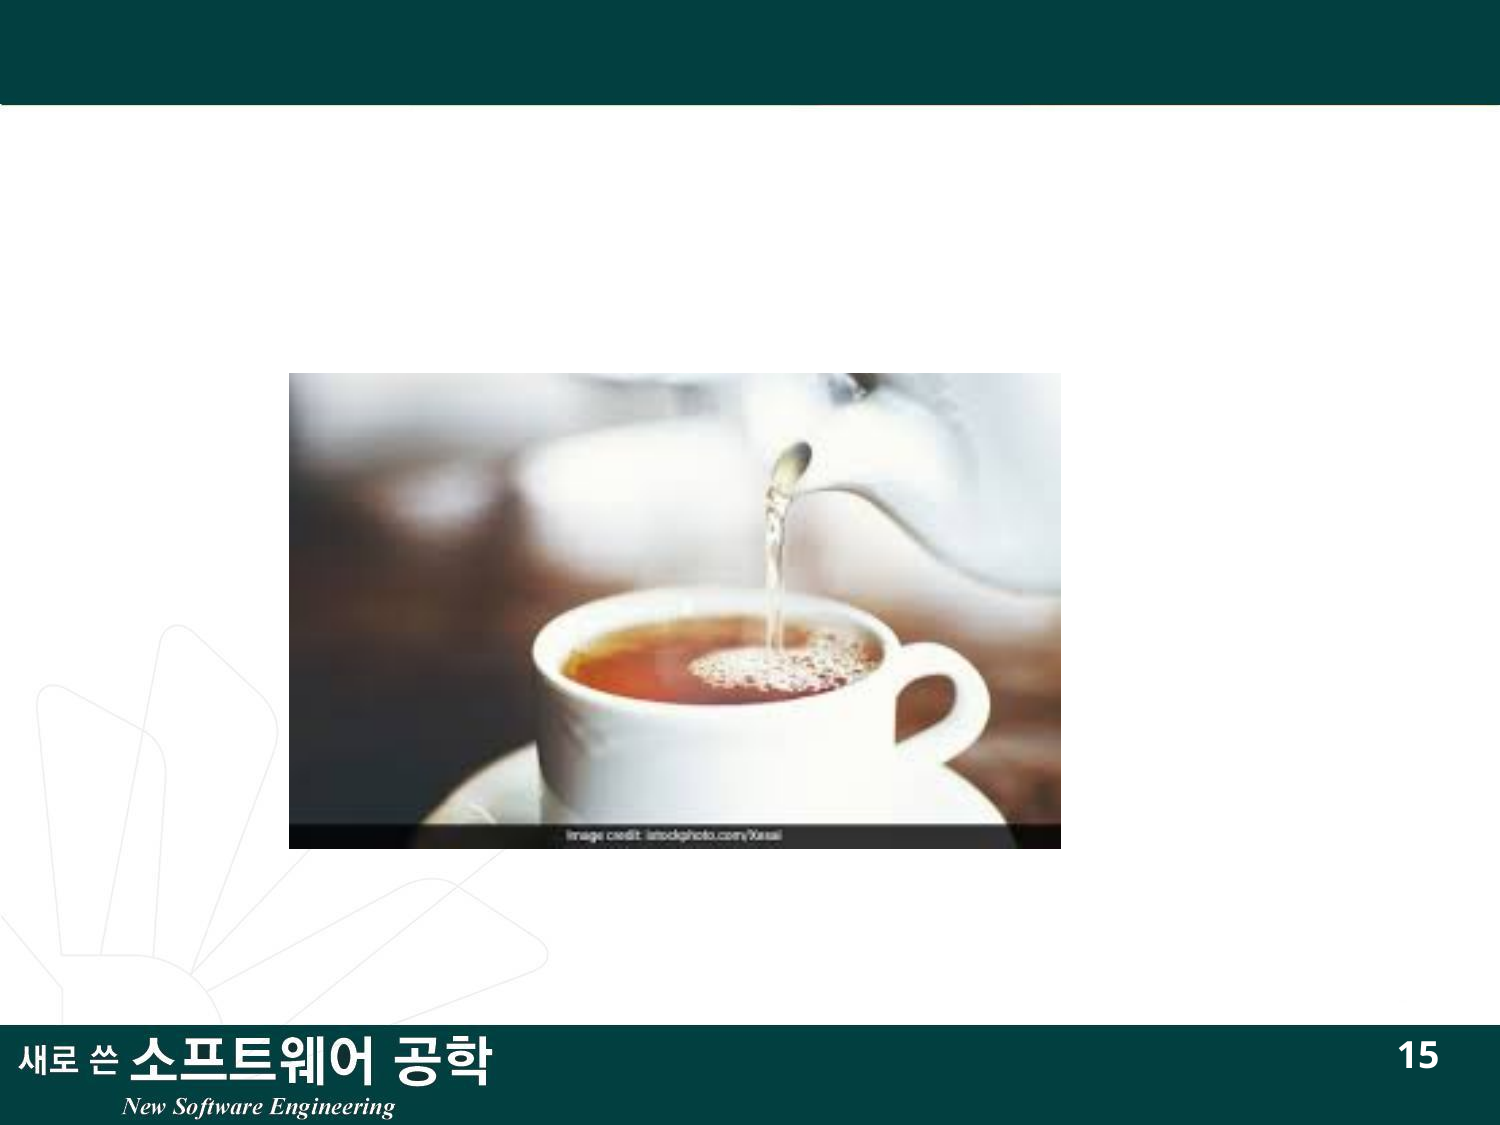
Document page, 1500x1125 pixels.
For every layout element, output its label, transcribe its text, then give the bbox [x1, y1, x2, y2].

slide_number 15 [1104, 1023, 1455, 1102]
picture [0, 0, 1500, 1125]
